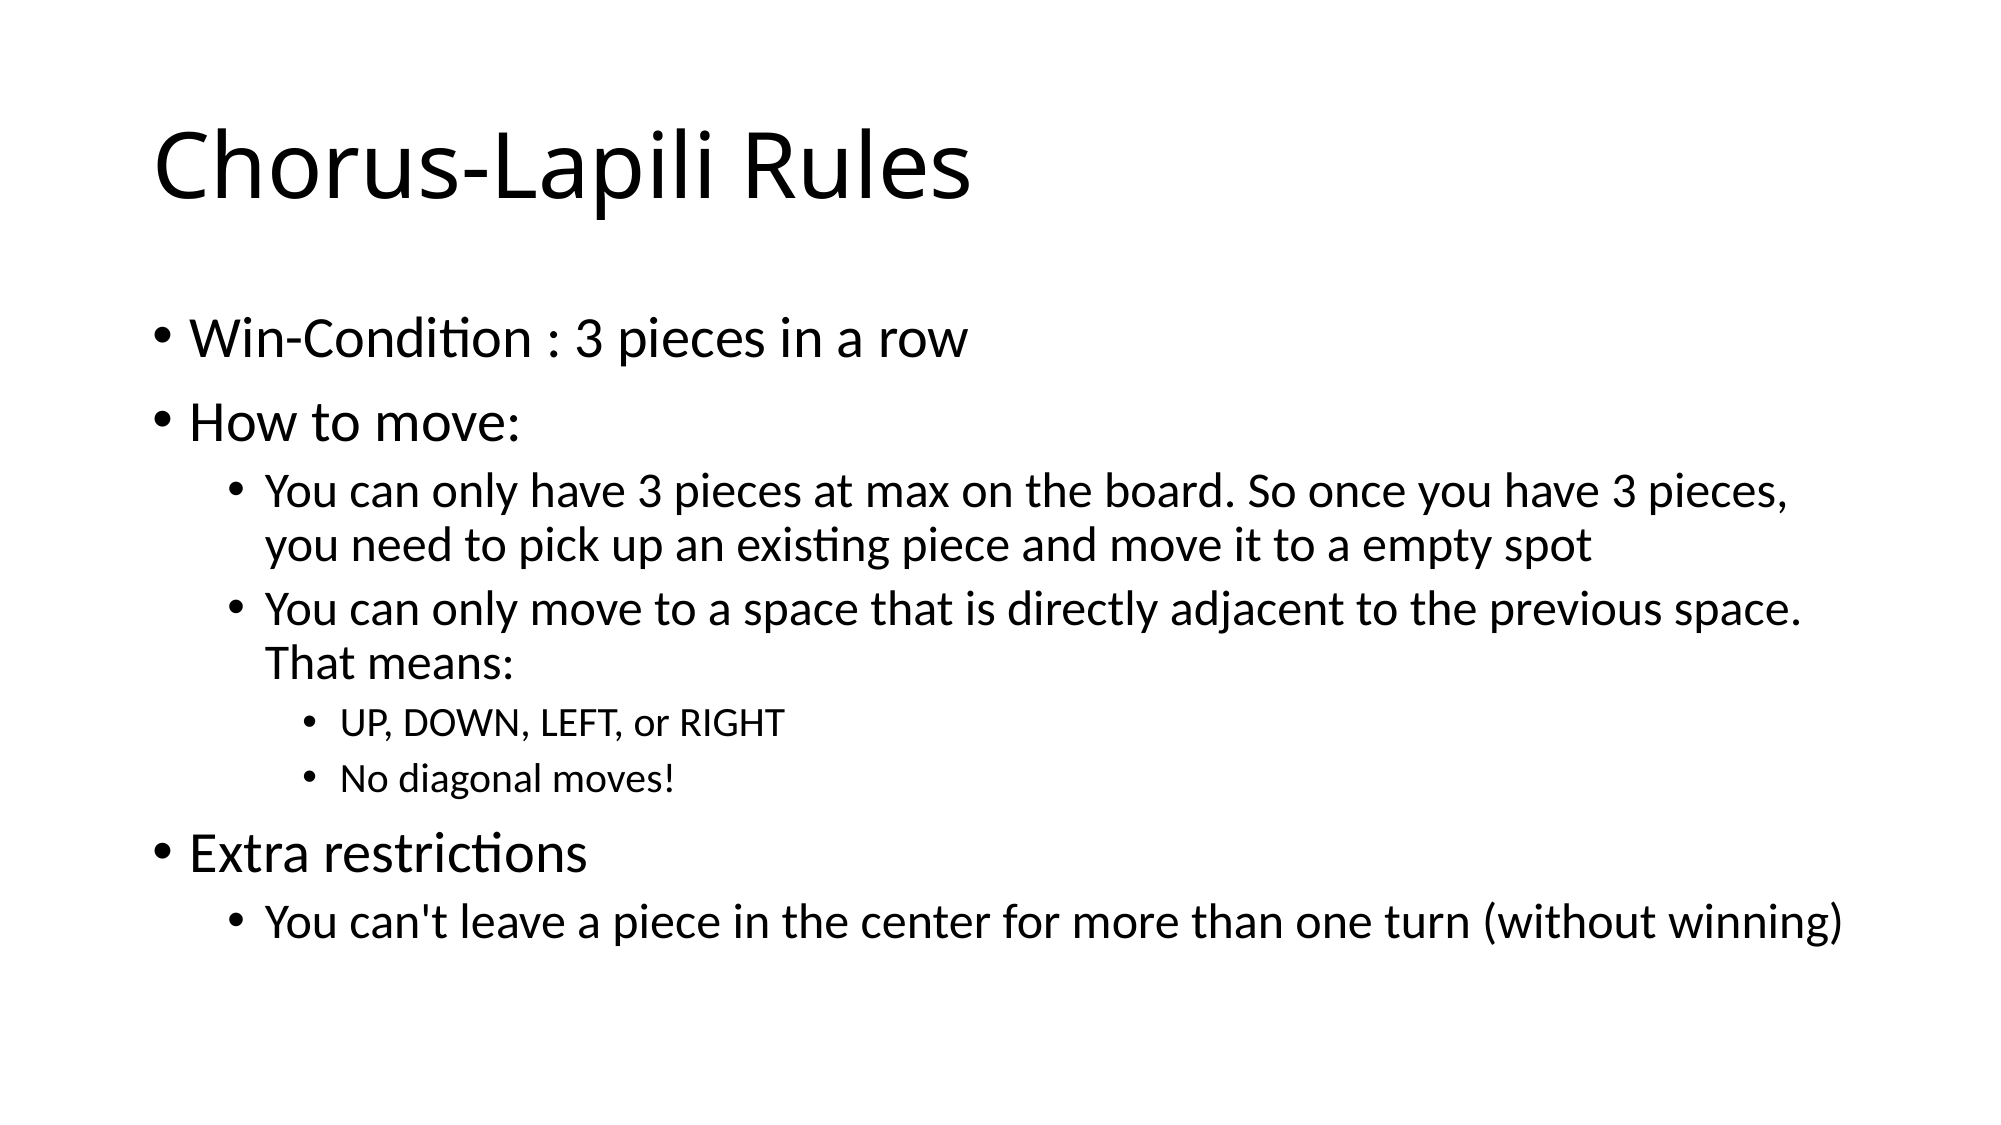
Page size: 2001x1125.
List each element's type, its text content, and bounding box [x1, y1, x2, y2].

title Chorus-Lapili Rules [137, 59, 1863, 278]
list Win-Condition : 3 pieces in a row How to move: You can only have 3 pieces at max on the board. So once you have 3 pieces, you need to pick up an existing piece and move it to a empty spot You can only move to a space that is directly adjacent to the previous space. That means: UP, DOWN, LEFT, or RIGHT No diagonal moves! Extra restrictions You can't leave a piece in the center for more than one turn (without winning) [137, 299, 1863, 1014]
